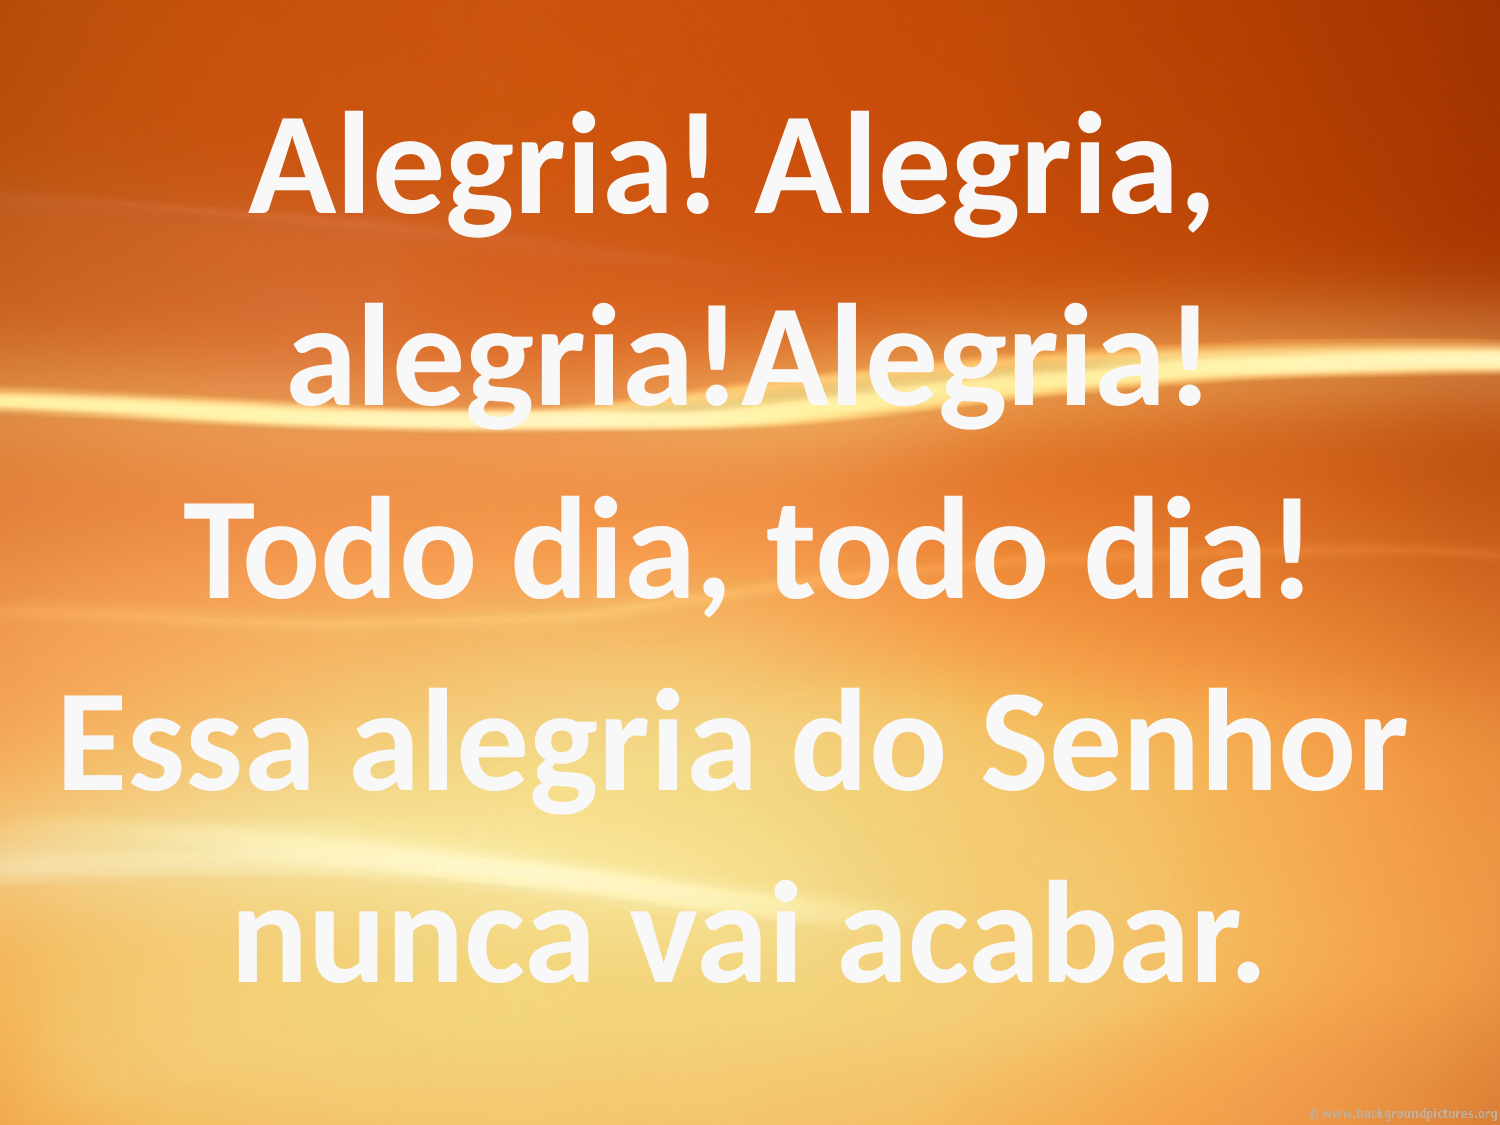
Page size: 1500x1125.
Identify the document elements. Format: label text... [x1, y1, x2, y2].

text_box Alegria! Alegria, alegria!Alegria! Todo dia, todo dia! Essa alegria do Senhor nunca vai acabar. [41, 42, 1459, 1020]
picture [0, 0, 1500, 1125]
